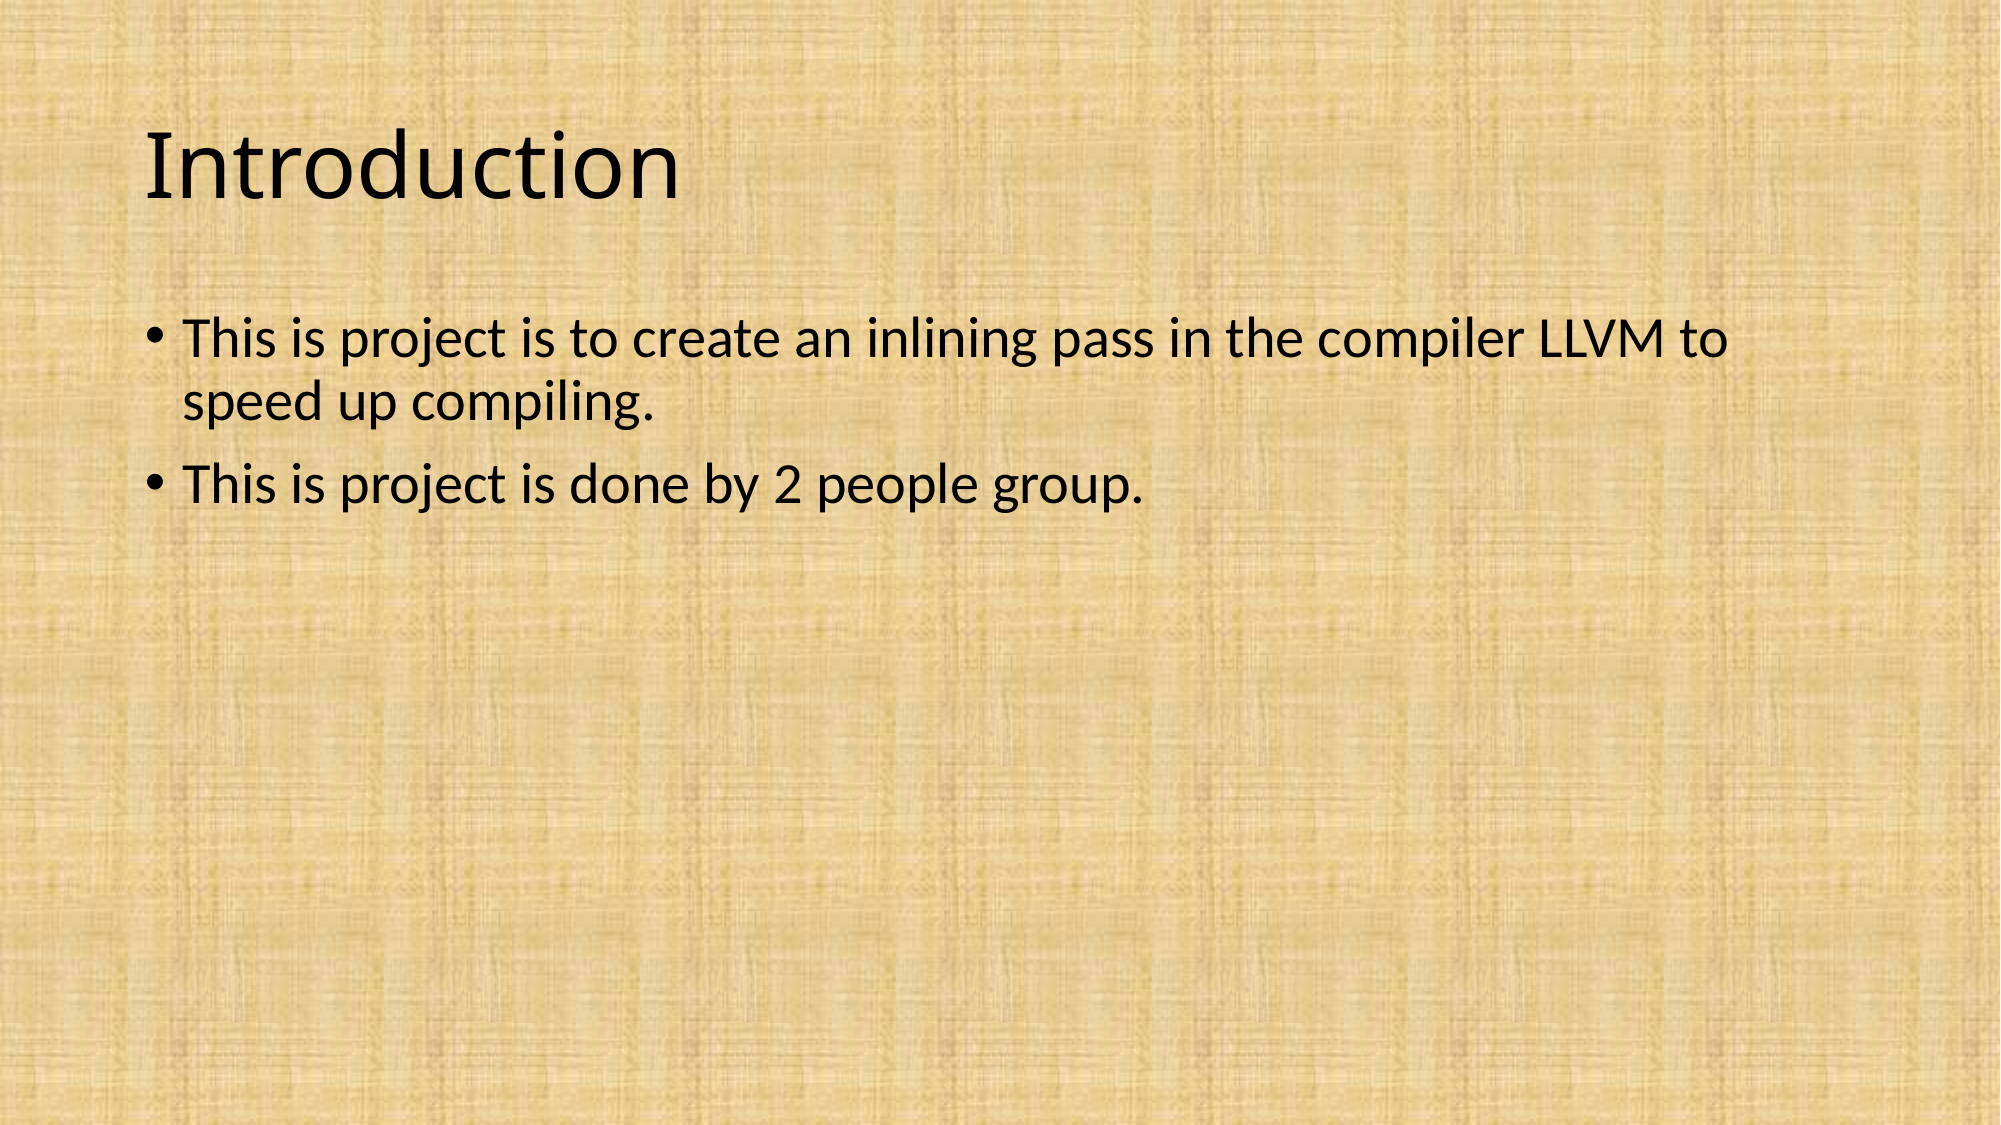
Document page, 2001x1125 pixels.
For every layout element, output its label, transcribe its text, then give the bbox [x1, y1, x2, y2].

title Introduction [136, 59, 1863, 278]
picture [0, 0, 2001, 1125]
list This is project is to create an inlining pass in the compiler LLVM to speed up compiling. This is project is done by 2 people group. [136, 298, 1863, 1014]
